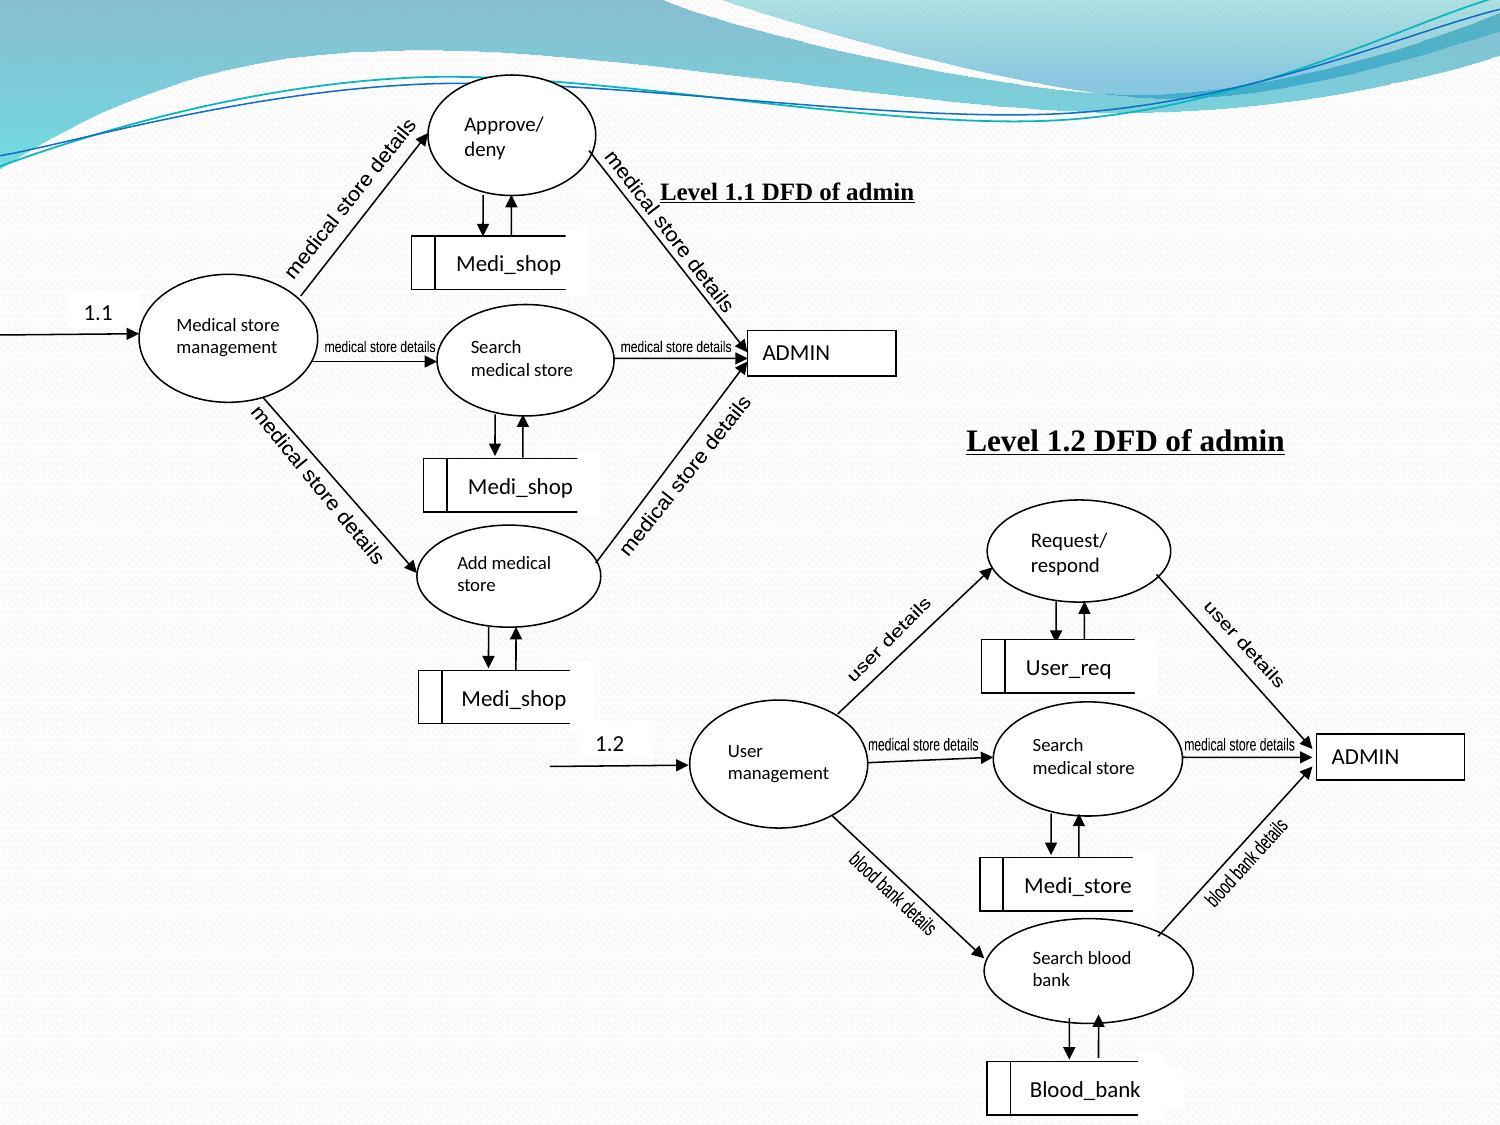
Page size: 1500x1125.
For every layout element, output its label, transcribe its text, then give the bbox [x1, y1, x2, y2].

text_box Level 1.1 DFD of admin [902, 137, 930, 213]
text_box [549, 499, 1466, 1121]
text_box Level 1.2 DFD of admin [951, 362, 1301, 466]
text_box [0, 74, 897, 730]
